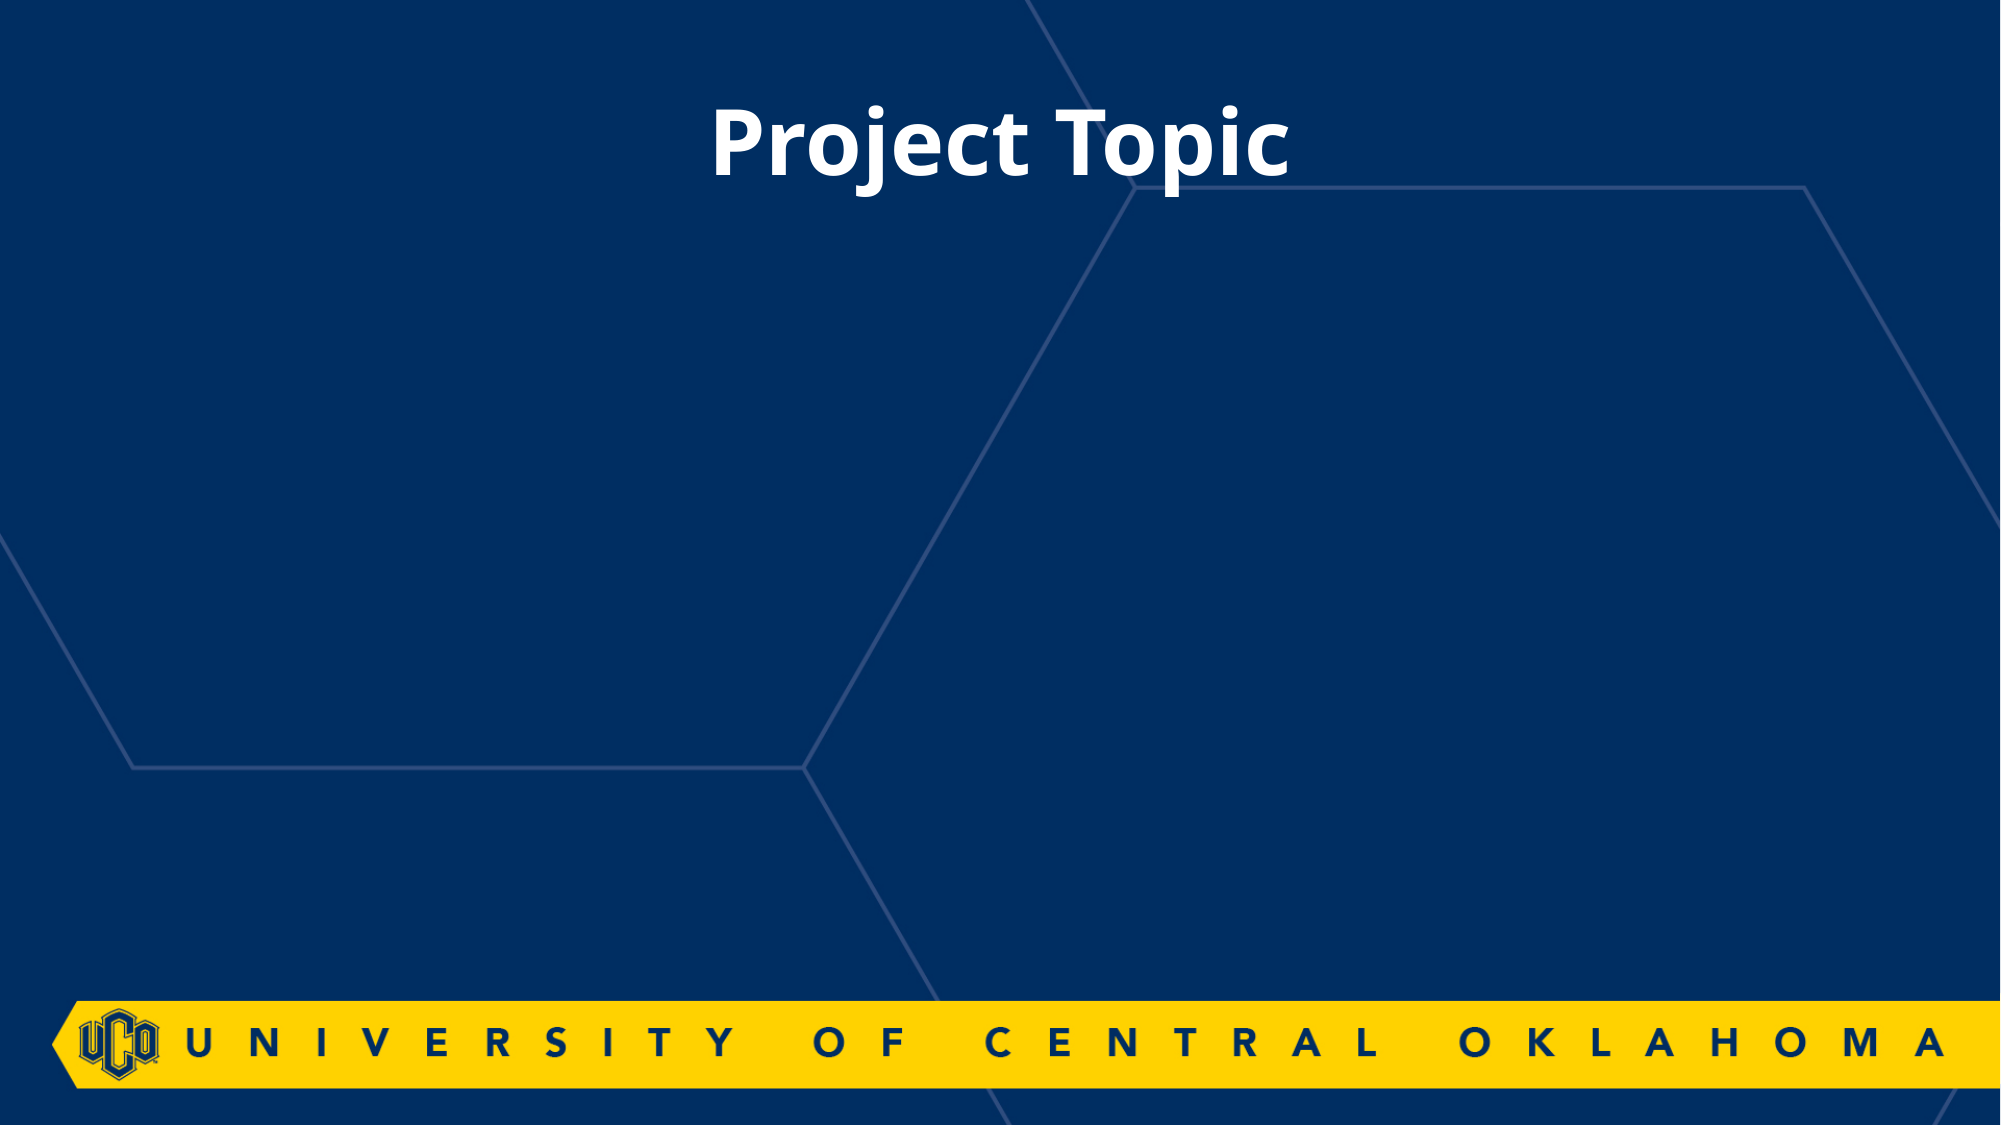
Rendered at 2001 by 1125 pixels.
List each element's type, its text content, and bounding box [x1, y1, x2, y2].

title Project Topic [99, 45, 1900, 233]
picture [0, 0, 2001, 1125]
